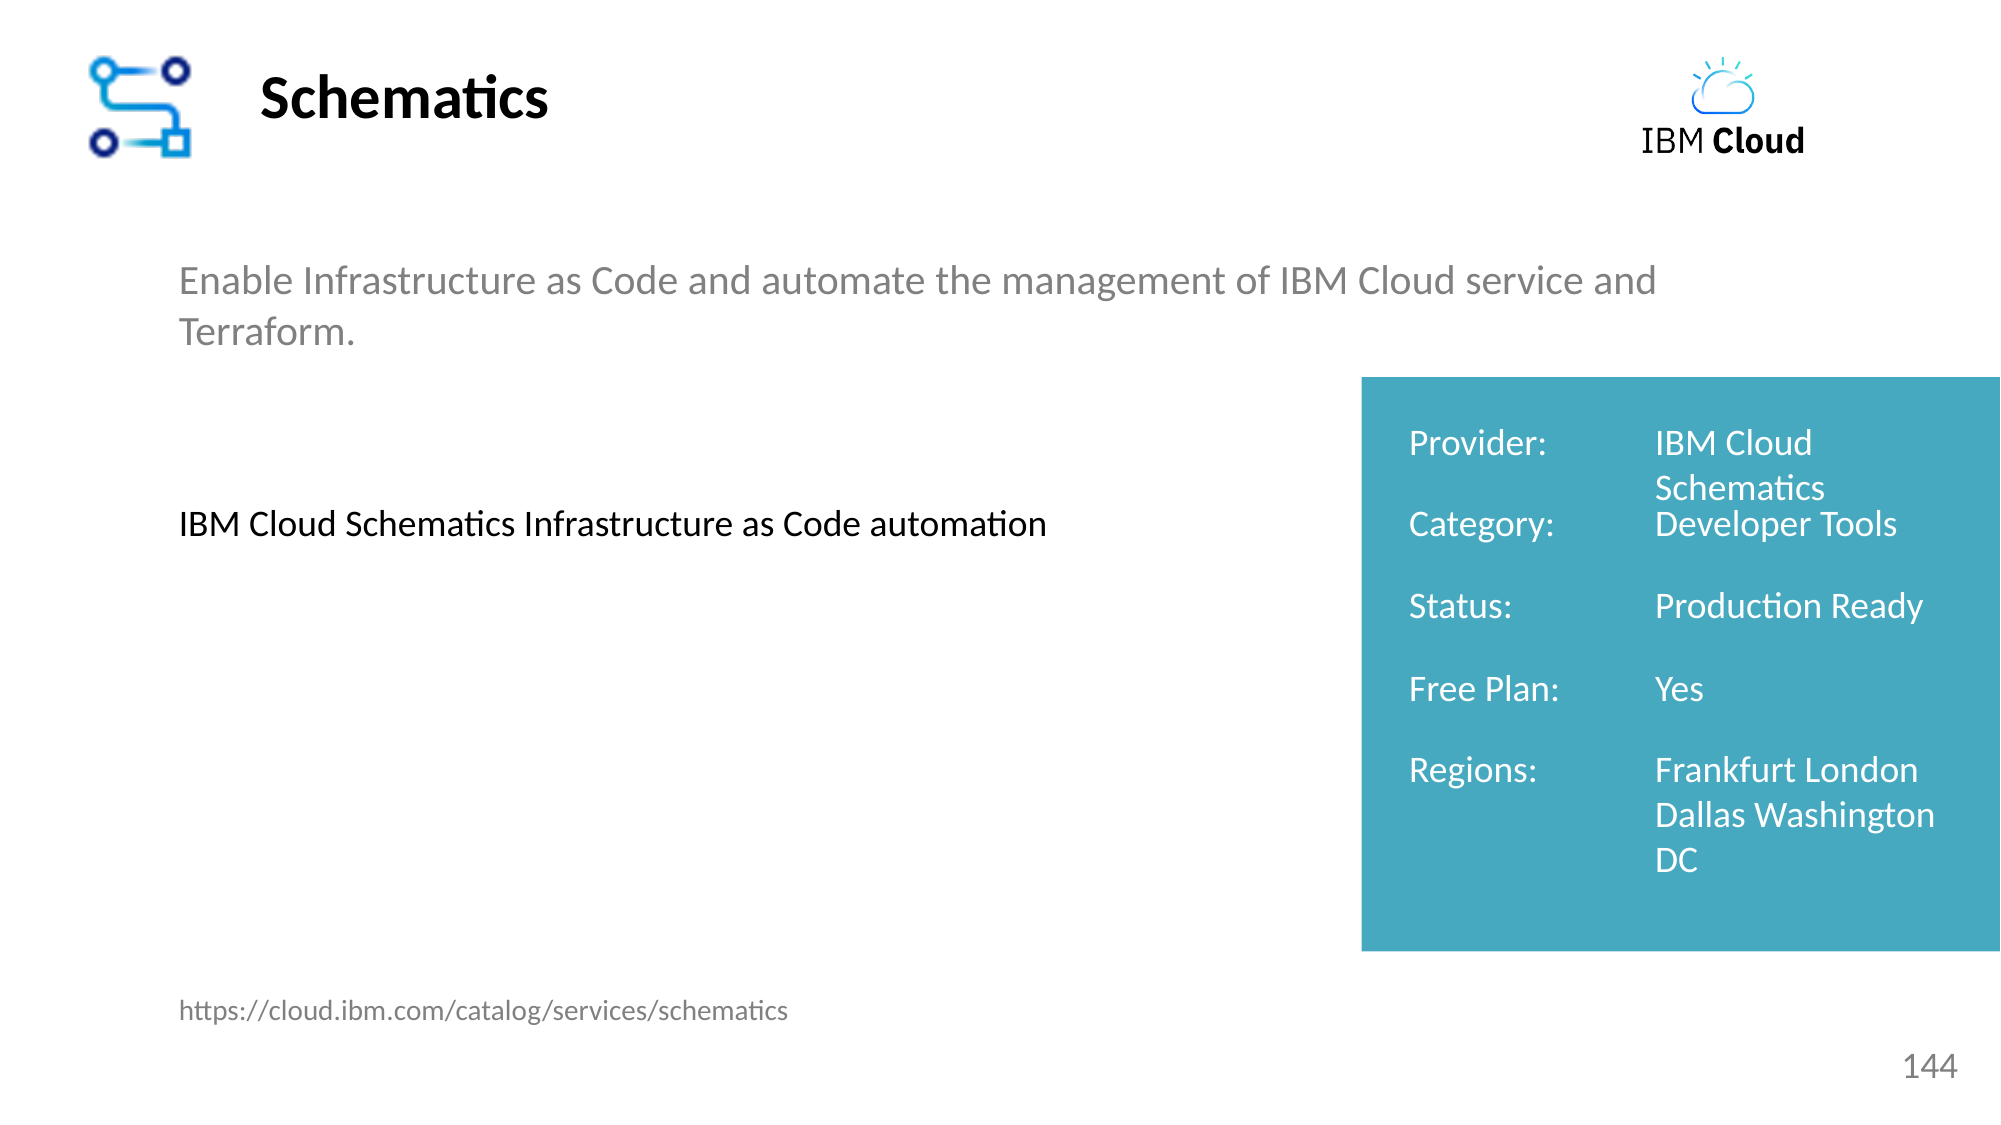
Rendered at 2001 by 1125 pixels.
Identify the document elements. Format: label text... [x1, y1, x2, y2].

text_box Provider: [1394, 410, 1640, 471]
picture [81, 48, 197, 165]
text_box Developer Tools [1640, 492, 2000, 553]
text_box Enable Infrastructure as Code and automate the management of IBM Cloud service and Terraform. [163, 246, 1805, 307]
text_box Schematics [246, 49, 1639, 110]
text_box 144 [1886, 1033, 2000, 1067]
text_box Free Plan: [1394, 656, 1640, 717]
text_box Yes [1640, 656, 1969, 717]
text_box Production Ready [1640, 574, 1969, 635]
text_box Category: [1394, 492, 1640, 553]
text_box Status: [1394, 574, 1640, 635]
picture [1640, 48, 1805, 165]
text_box https://cloud.ibm.com/catalog/services/schematics [163, 984, 1805, 1045]
text_box IBM Cloud Schematics [1640, 410, 2000, 471]
text_box IBM Cloud Schematics Infrastructure as Code automation [163, 492, 1313, 553]
text_box [1361, 377, 2000, 952]
text_box Regions: [1394, 738, 1640, 799]
text_box Frankfurt London Dallas Washington DC [1640, 738, 1969, 799]
